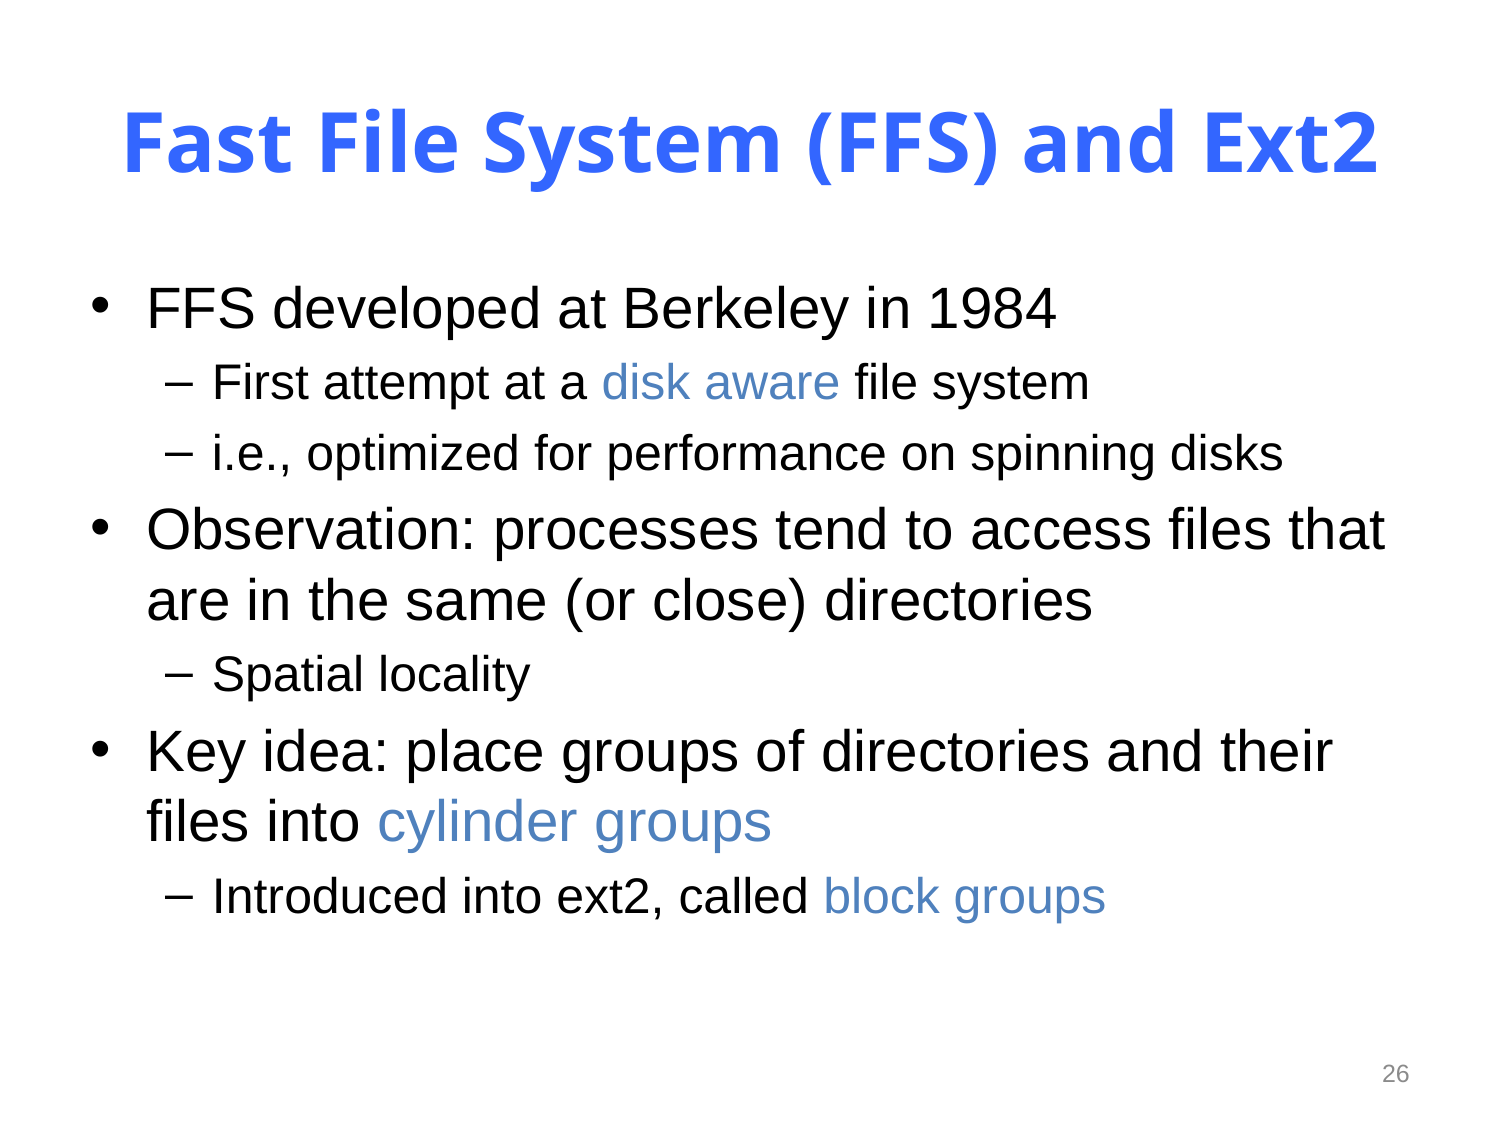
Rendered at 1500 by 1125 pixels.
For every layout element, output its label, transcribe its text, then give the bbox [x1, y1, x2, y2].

list FFS developed at Berkeley in 1984 First attempt at a disk aware file system i.e., optimized for performance on spinning disks Observation: processes tend to access files that are in the same (or close) directories Spatial locality Key idea: place groups of directories and their files into cylinder groups Introduced into ext2, called block groups [75, 262, 1425, 1005]
slide_number 26 [1074, 1042, 1425, 1103]
title Fast File System (FFS) and Ext2 [75, 45, 1425, 233]
